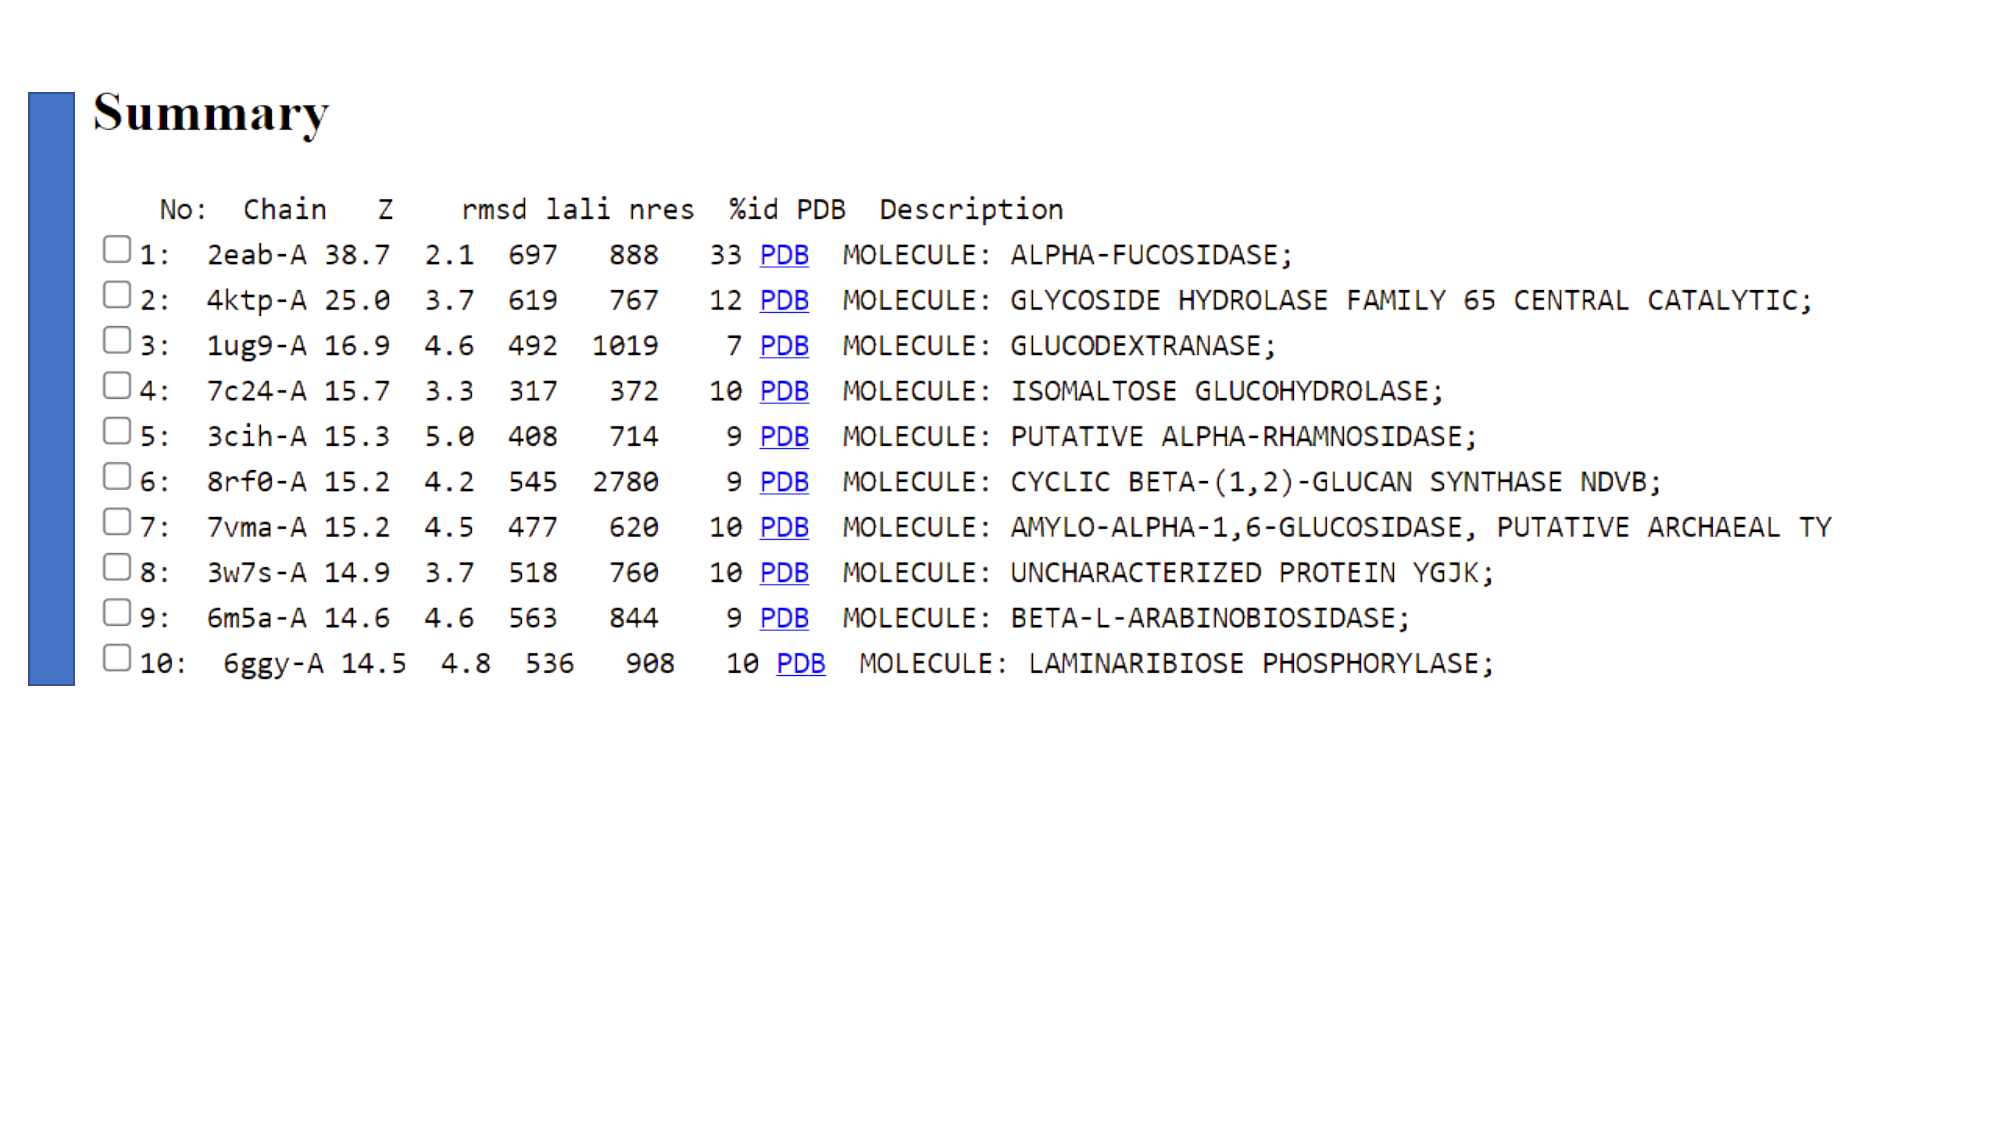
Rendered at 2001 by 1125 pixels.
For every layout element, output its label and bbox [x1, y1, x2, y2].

text_box [28, 92, 74, 686]
picture [74, 74, 1926, 686]
